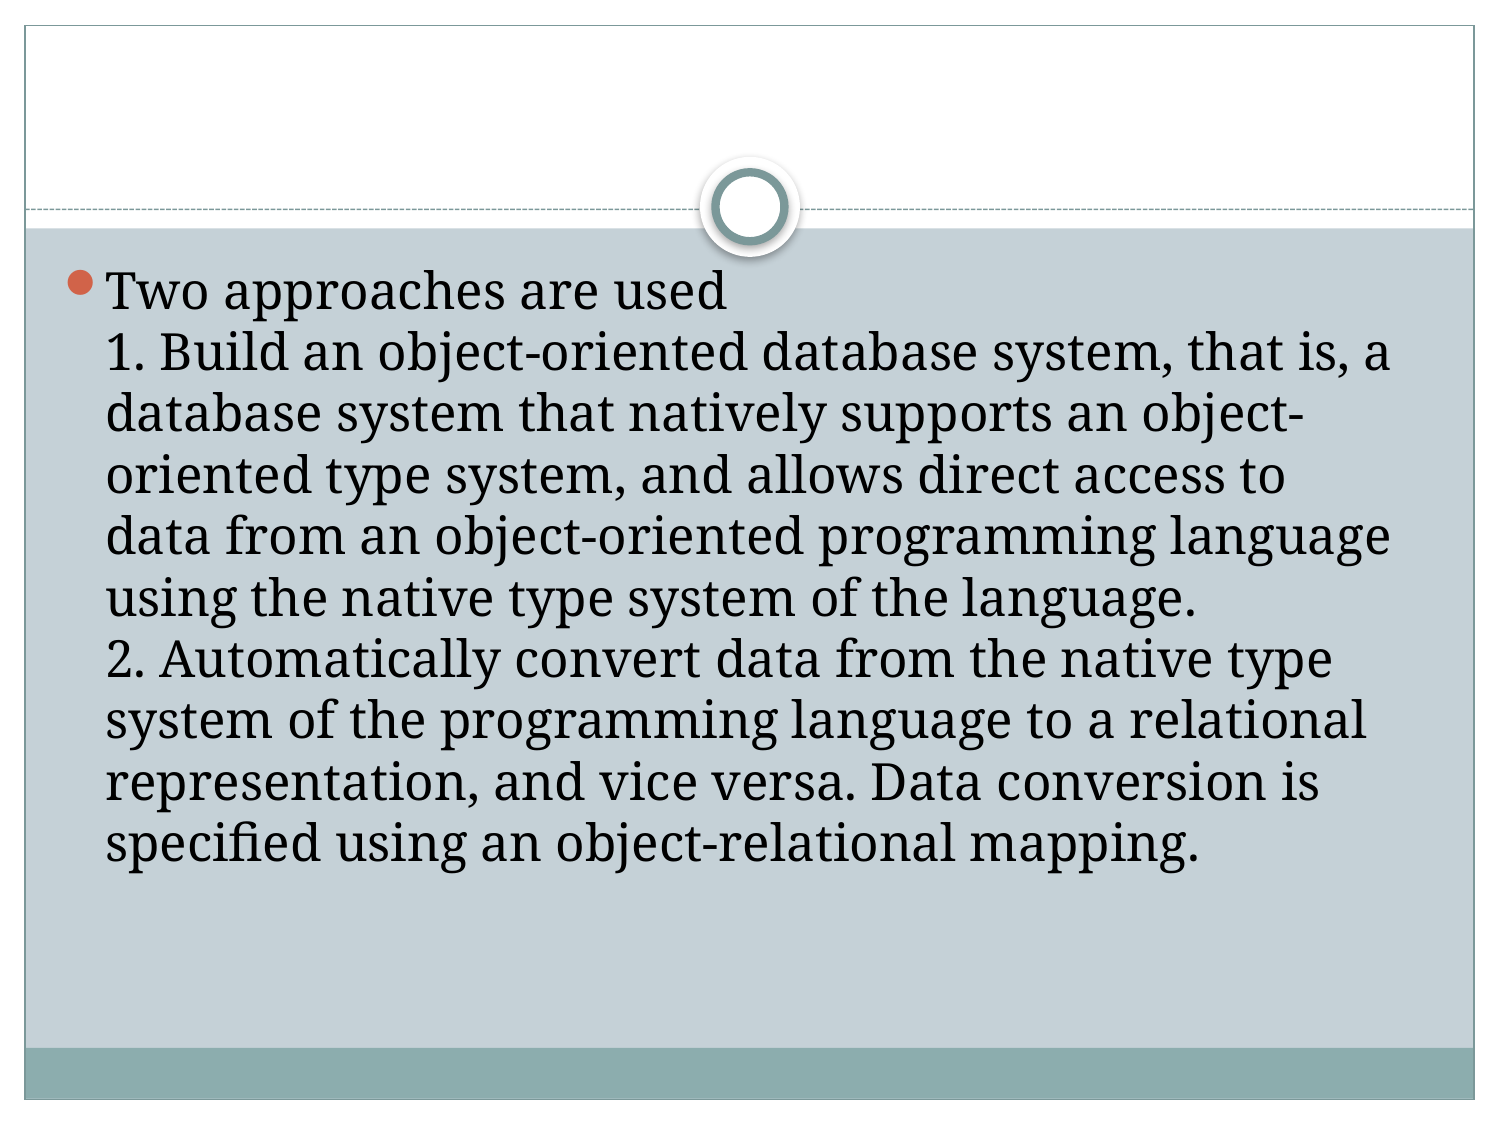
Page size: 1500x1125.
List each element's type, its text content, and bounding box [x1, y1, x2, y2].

list Two approaches are used 1. Build an object-oriented database system, that is, a database system that natively supports an object-oriented type system, and allows direct access to data from an object-oriented programming language using the native type system of the language. 2. Automatically convert data from the native type system of the programming language to a relational representation, and vice versa. Data conversion is specified using an object-relational mapping. [49, 250, 1445, 1001]
